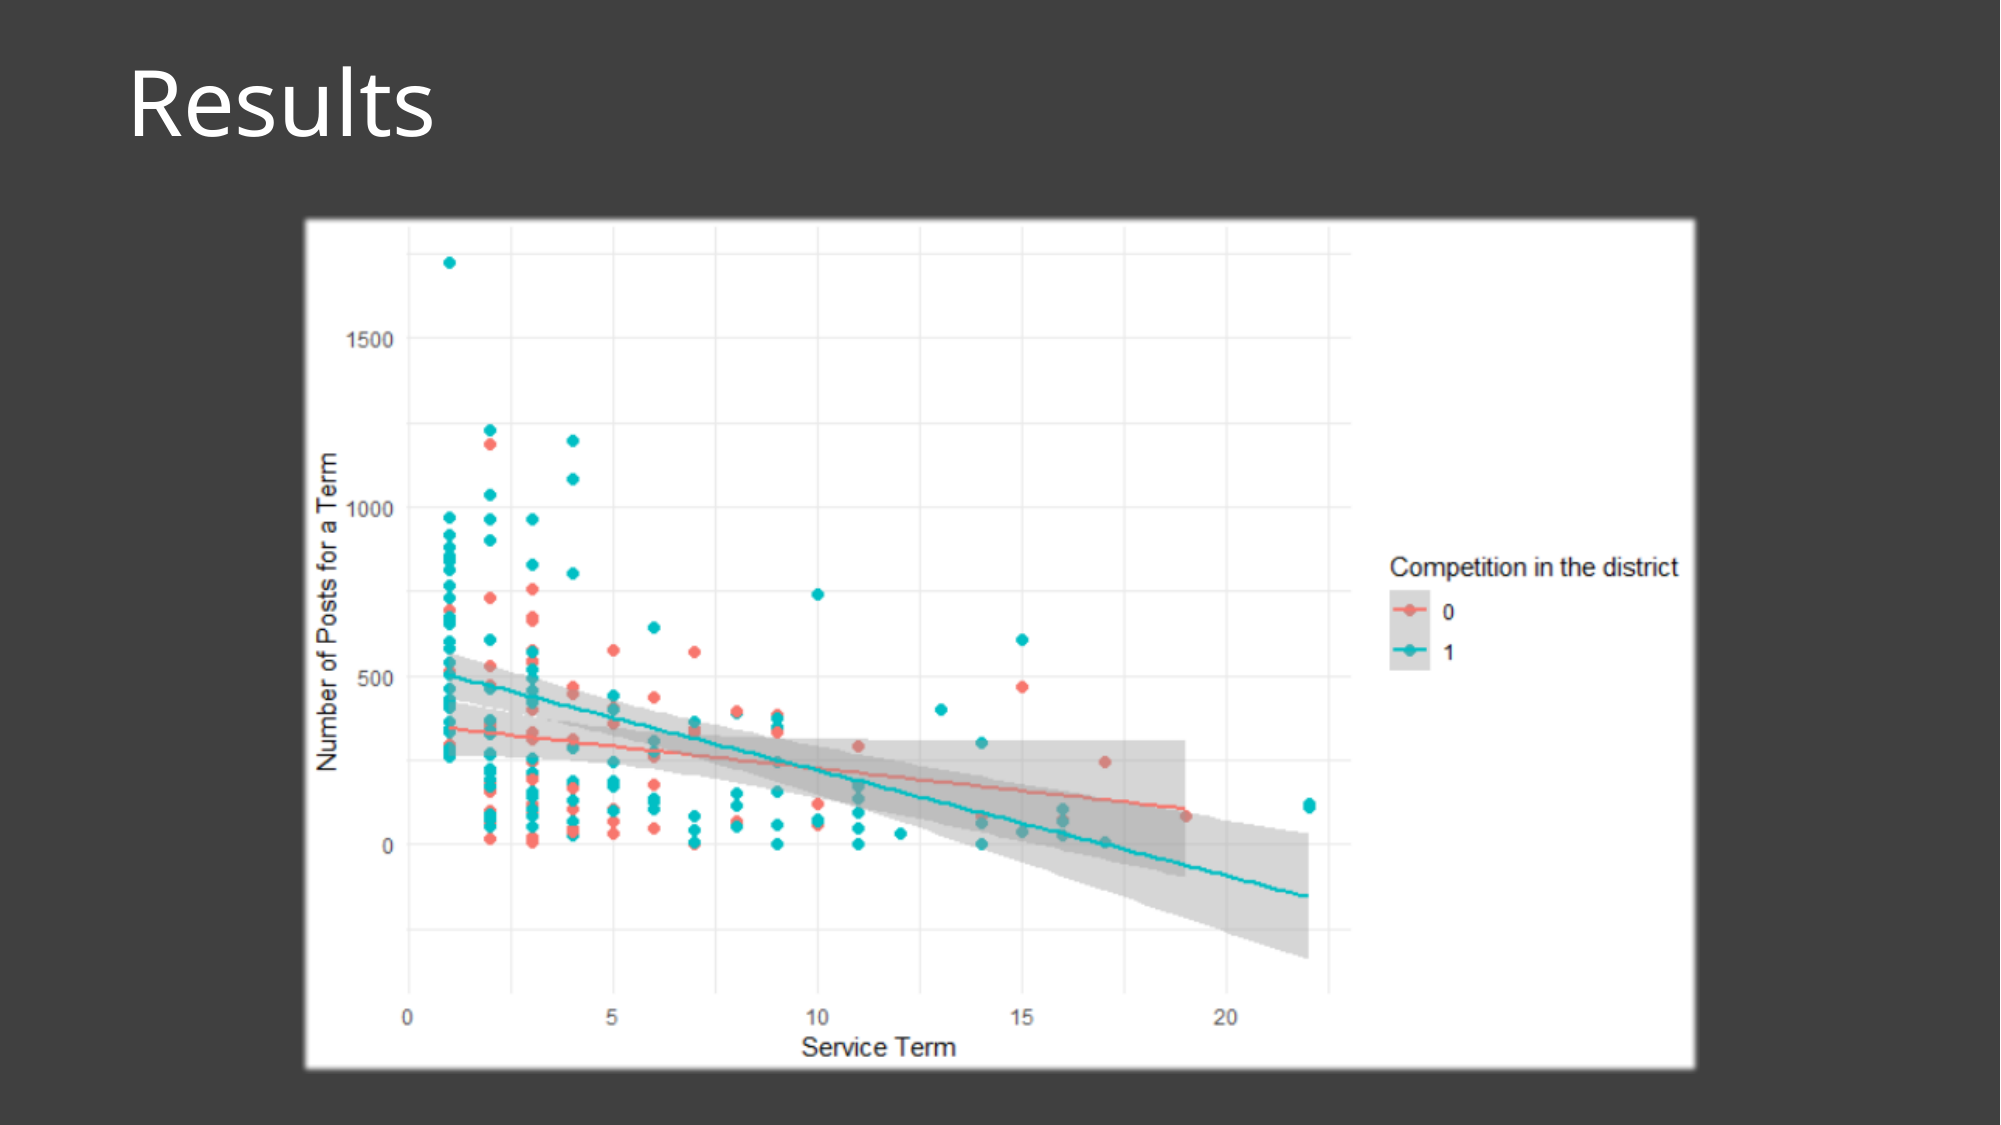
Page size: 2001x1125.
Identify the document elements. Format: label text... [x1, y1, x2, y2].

picture [300, 215, 1699, 1074]
title Results [111, 0, 1837, 216]
